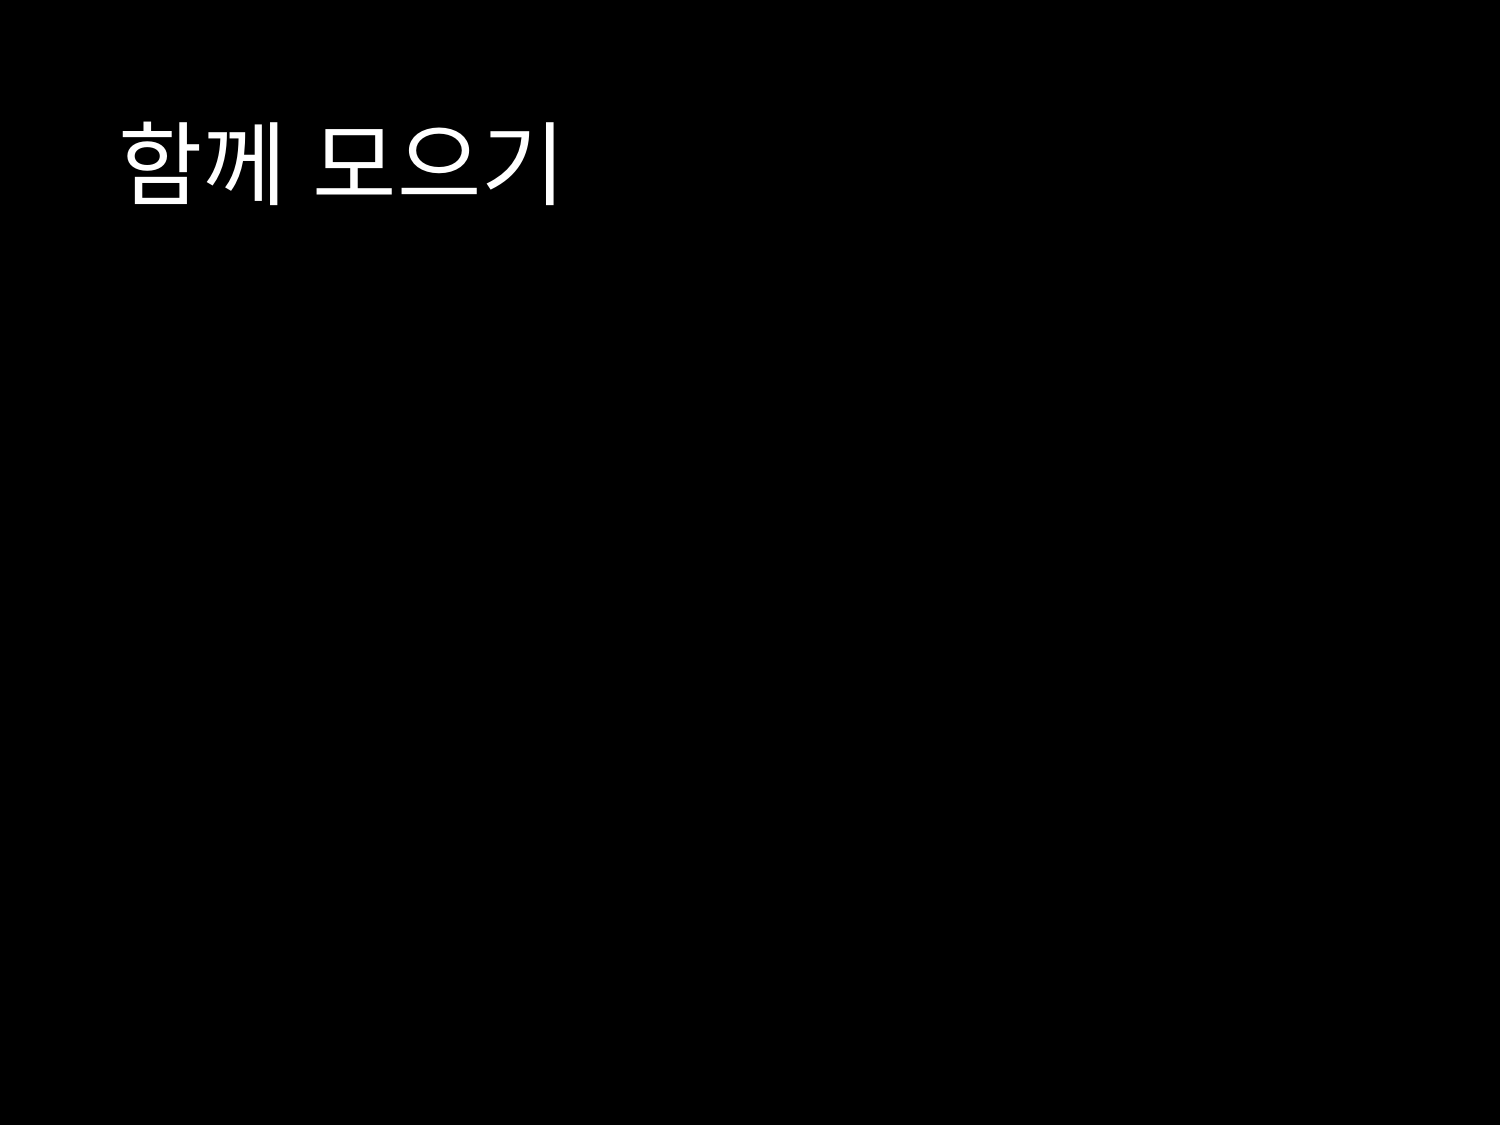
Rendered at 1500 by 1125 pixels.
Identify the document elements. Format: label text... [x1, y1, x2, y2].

title 함께 모으기 [103, 59, 1397, 278]
